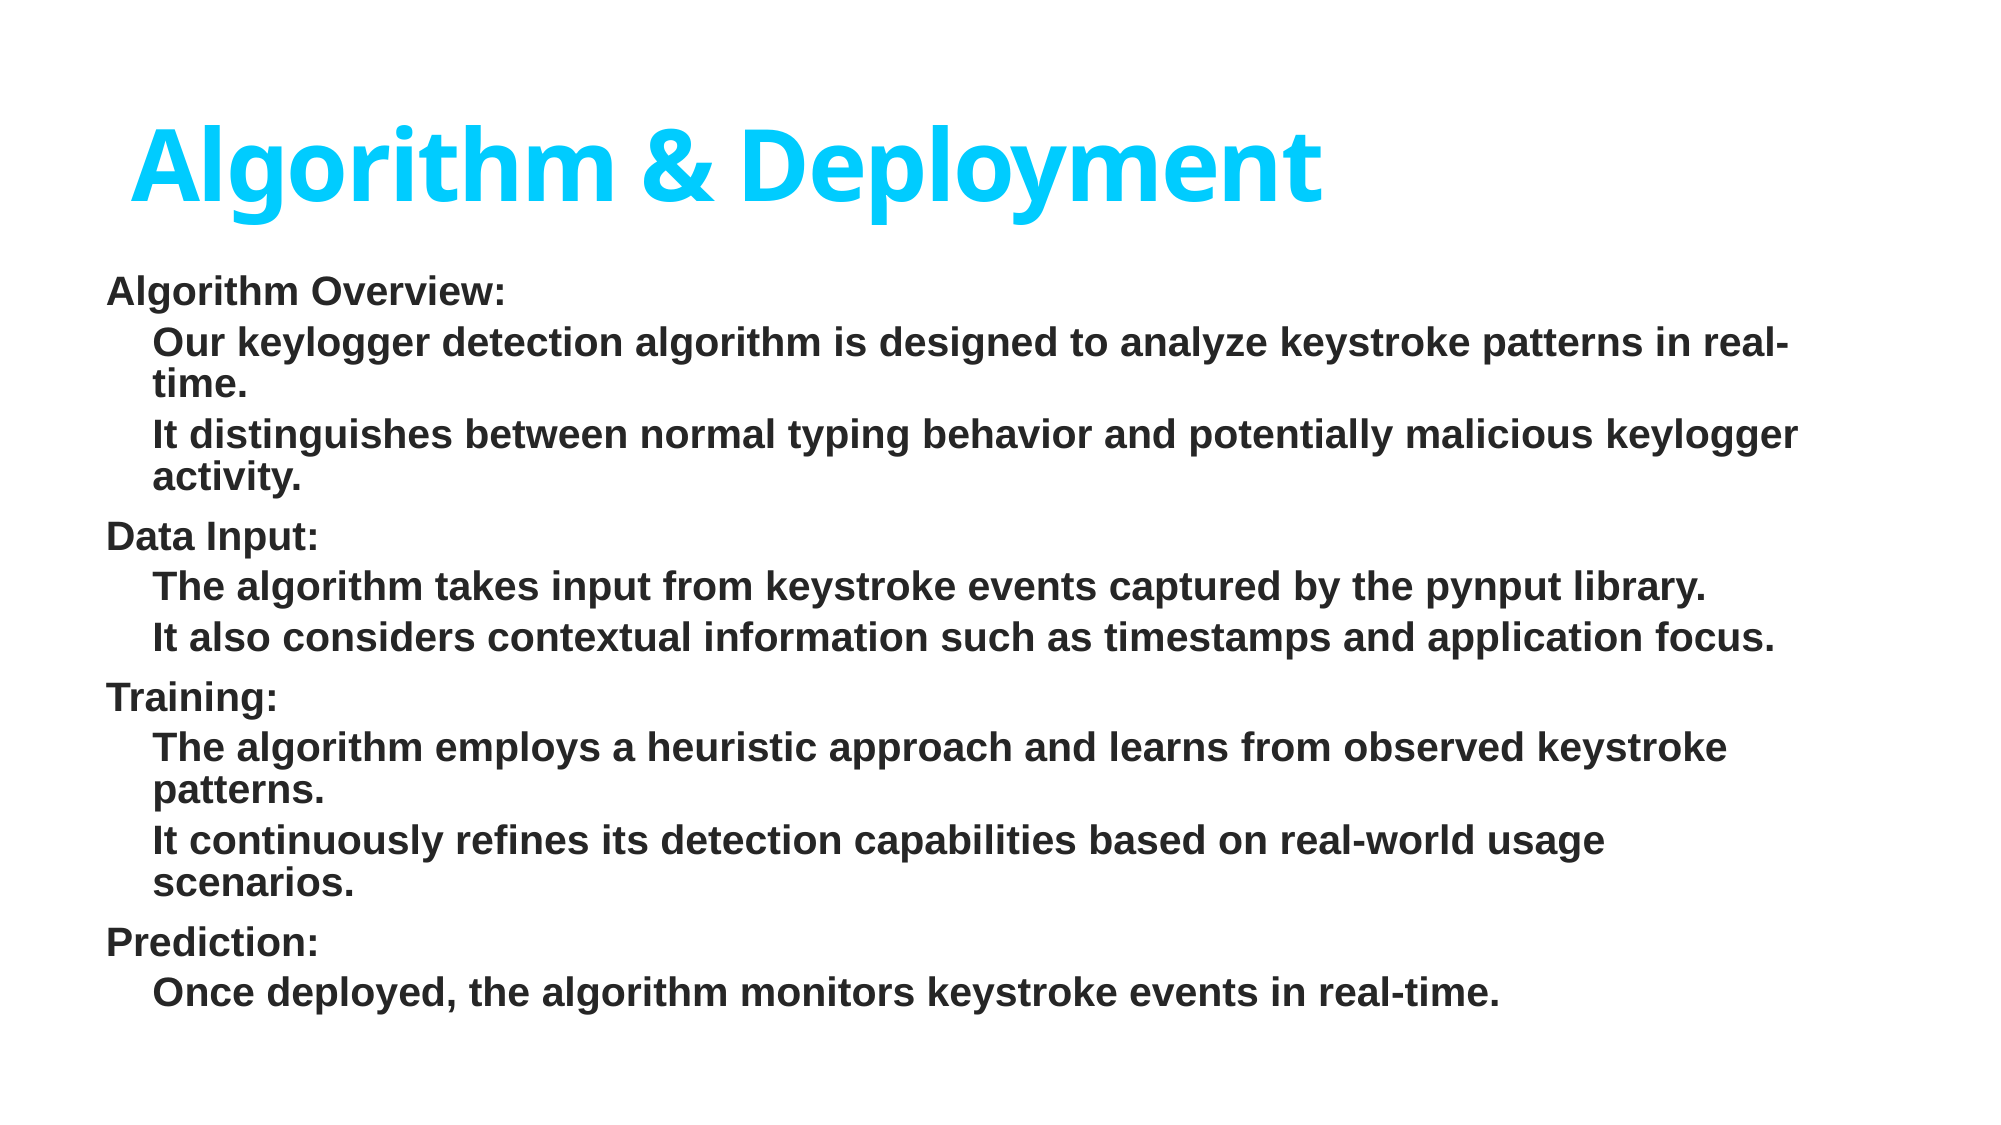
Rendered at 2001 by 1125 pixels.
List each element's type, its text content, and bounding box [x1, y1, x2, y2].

title Algorithm & Deployment [116, 34, 1884, 307]
list Algorithm Overview: Our keylogger detection algorithm is designed to analyze keystroke patterns in real-time. It distinguishes between normal typing behavior and potentially malicious keylogger activity. Data Input: The algorithm takes input from keystroke events captured by the pynput library. It also considers contextual information such as timestamps and application focus. Training: The algorithm employs a heuristic approach and learns from observed keystroke patterns. It continuously refines its detection capabilities based on real-world usage scenarios. Prediction: Once deployed, the algorithm monitors keystroke events in real-time. [46, 264, 1822, 1070]
